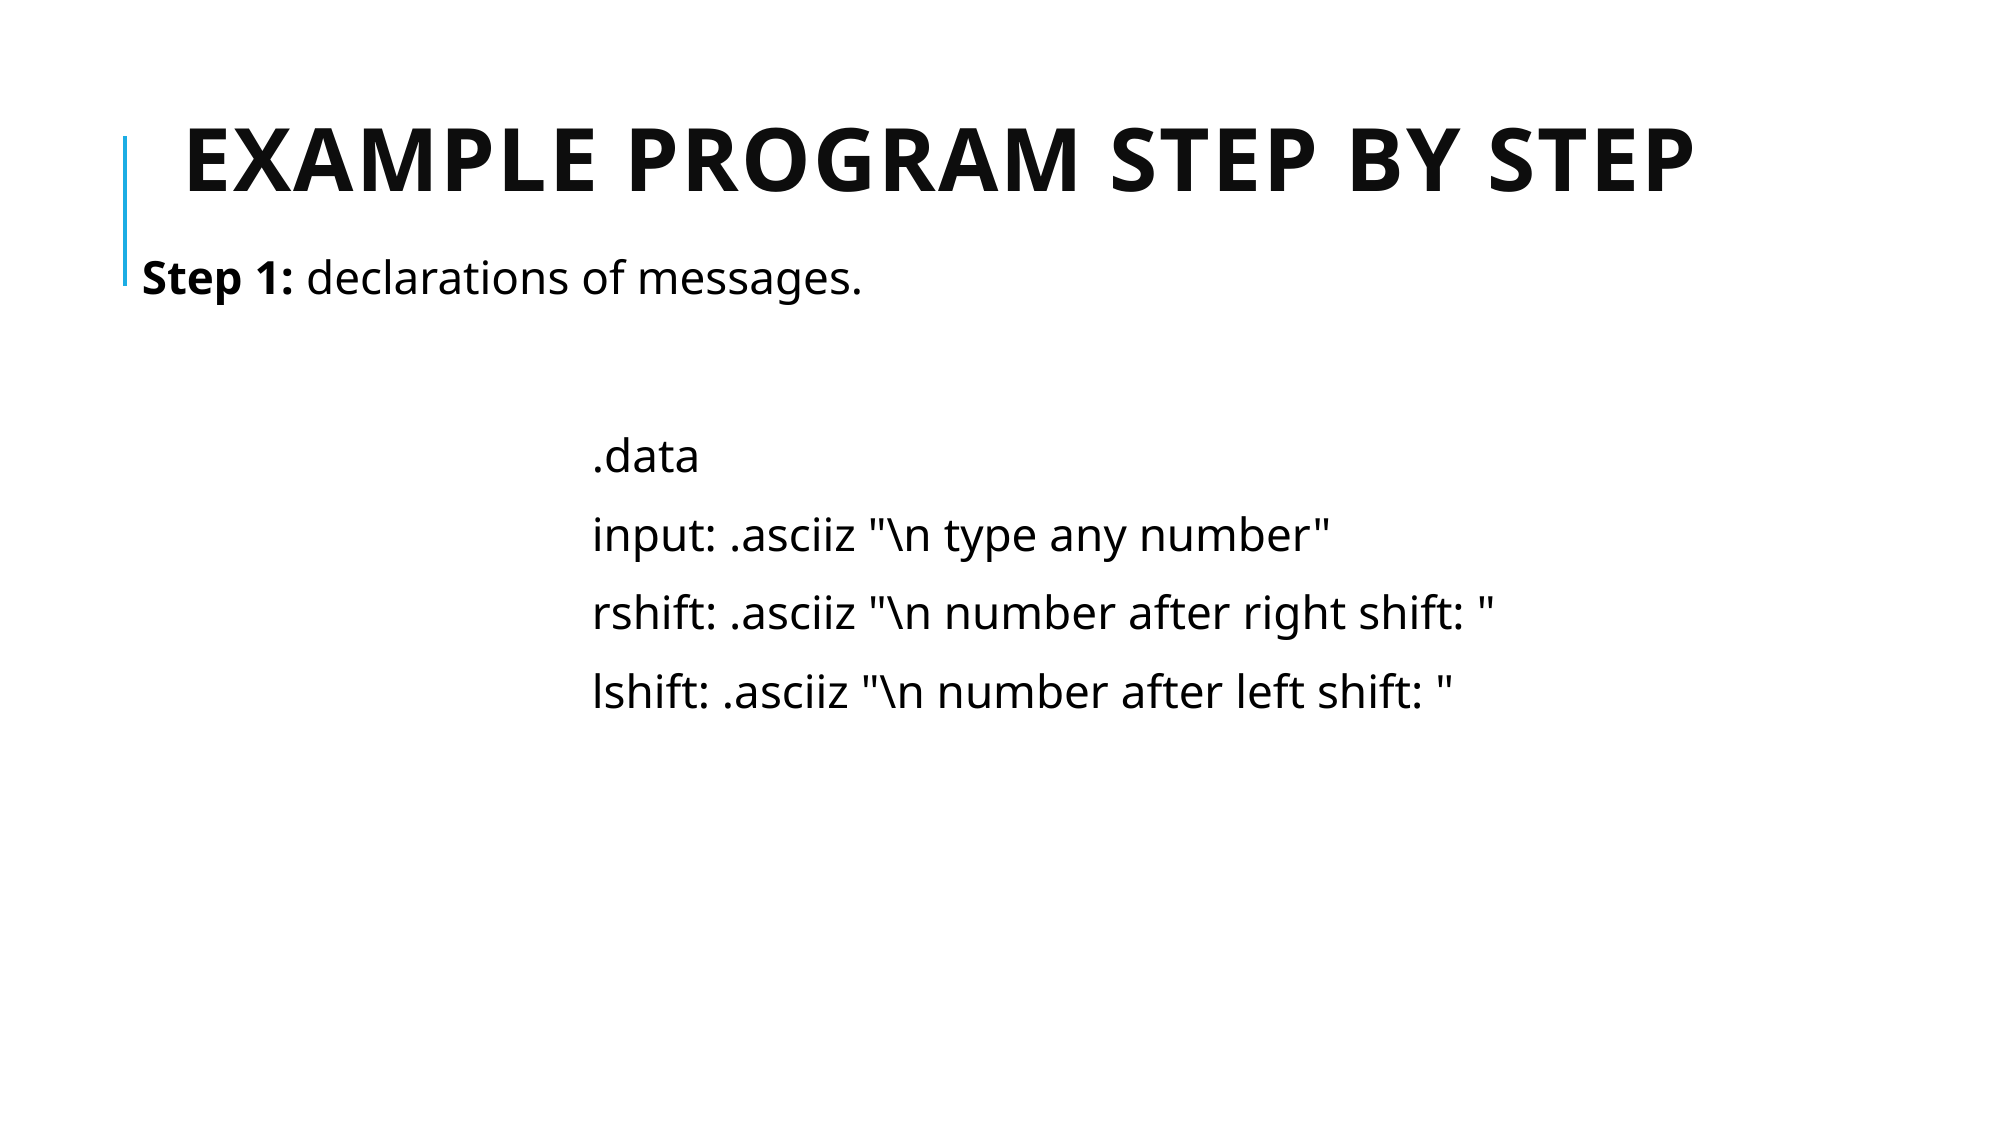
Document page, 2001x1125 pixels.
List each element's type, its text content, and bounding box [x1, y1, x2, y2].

list Step 1: declarations of messages. .data input: .asciiz "\n type any number" rshift: .asciiz "\n number after right shift: " lshift: .asciiz "\n number after left shift: " [134, 247, 1860, 1097]
title Example Program Step By Step [168, 96, 1763, 247]
